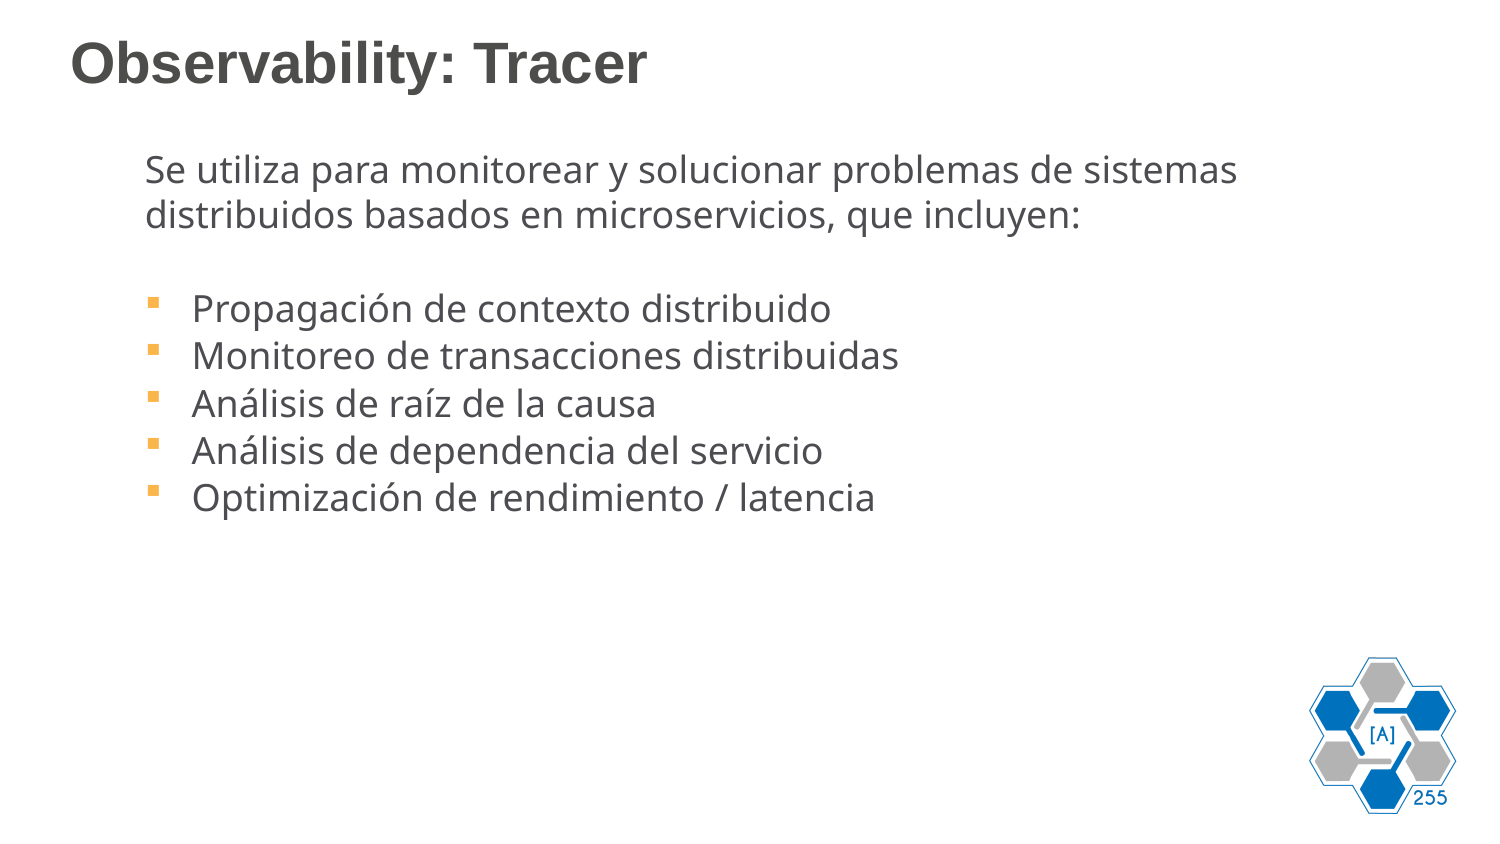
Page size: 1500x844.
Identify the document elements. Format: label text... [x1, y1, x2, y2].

text_box Observability: Tracer [68, 22, 1138, 95]
picture [1287, 637, 1479, 834]
text_box Se utiliza para monitorear y solucionar problemas de sistemas distribuidos basados ​​en microservicios, que incluyen: Propagación de contexto distribuido Monitoreo de transacciones distribuidas Análisis de raíz de la causa Análisis de dependencia del servicio Optimización de rendimiento / latencia [67, 144, 1325, 566]
